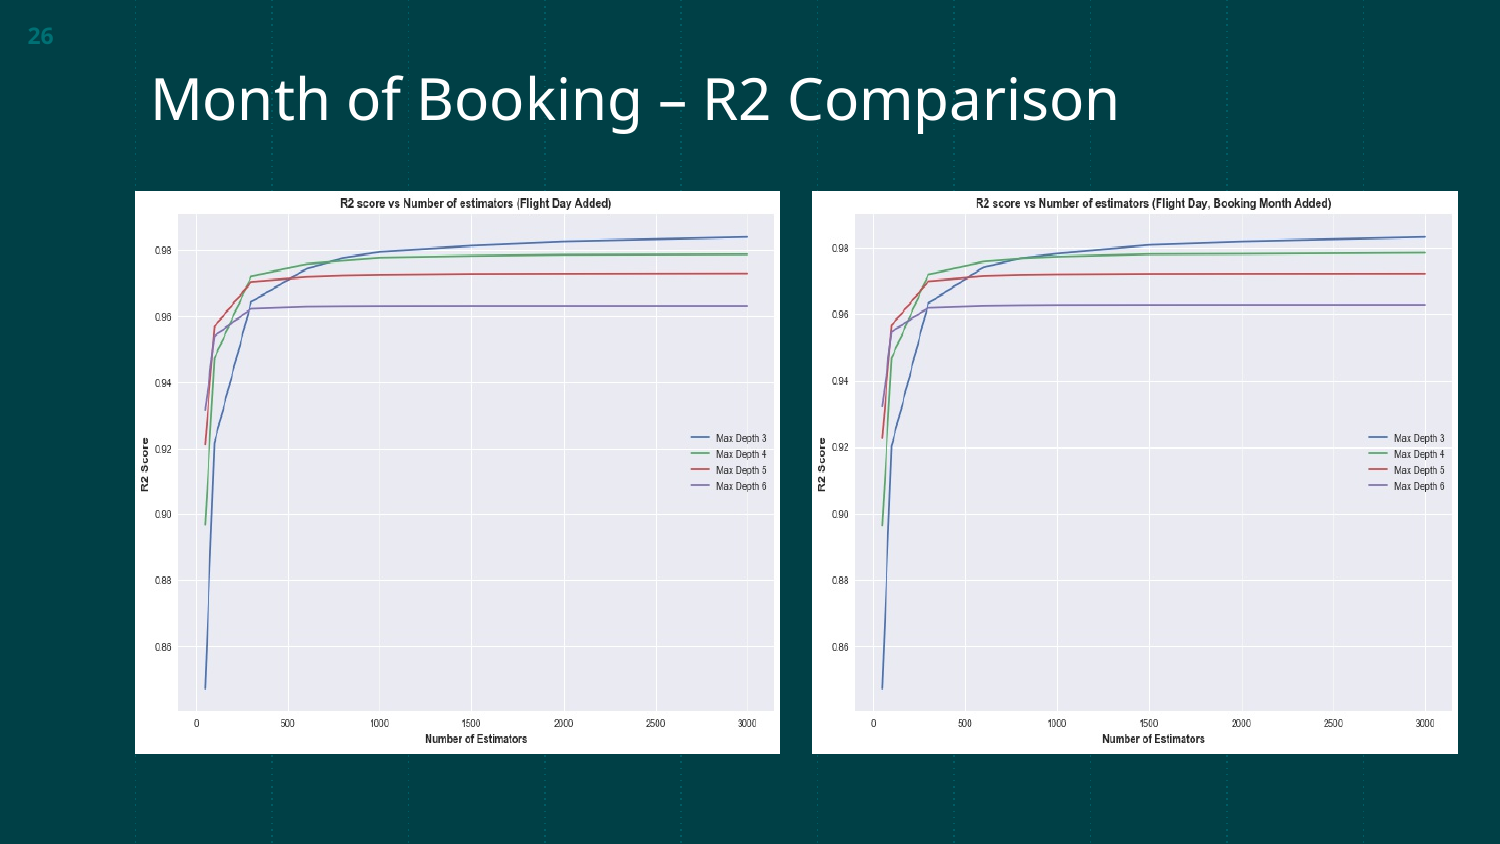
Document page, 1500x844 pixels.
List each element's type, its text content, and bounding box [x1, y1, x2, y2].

text_box Month of Booking – R2 Comparison [134, 30, 1164, 147]
picture [134, 190, 781, 754]
picture [812, 190, 1458, 754]
slide_number 26 [12, 6, 103, 66]
